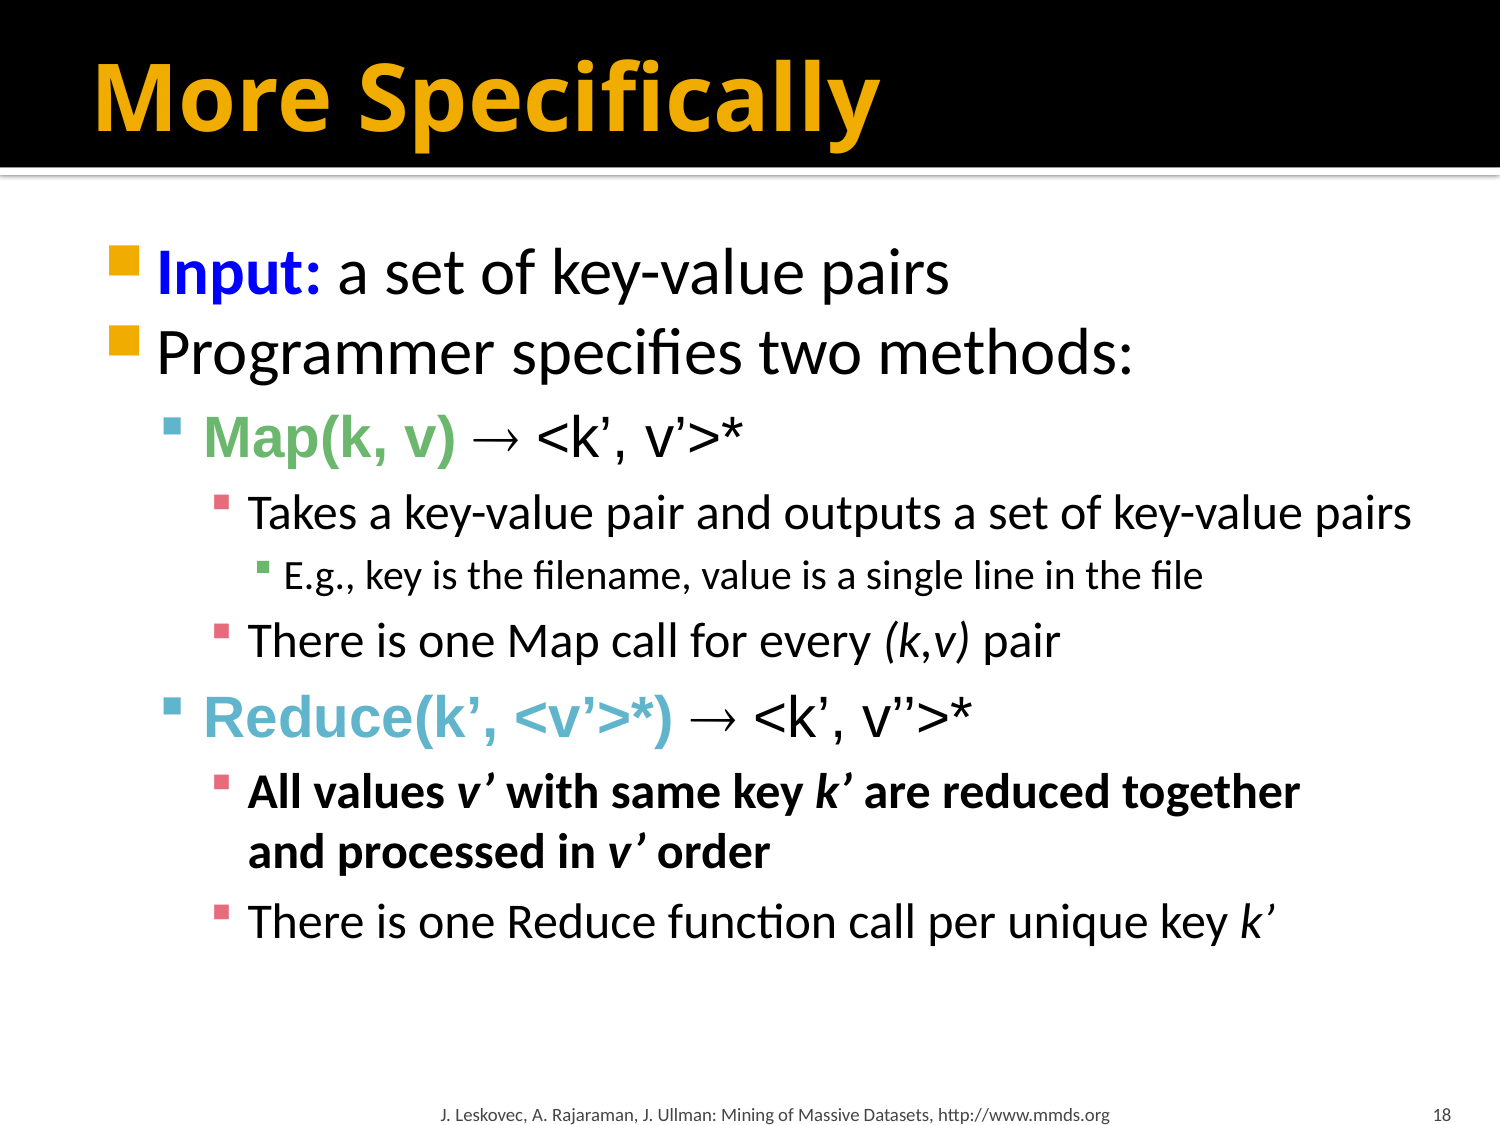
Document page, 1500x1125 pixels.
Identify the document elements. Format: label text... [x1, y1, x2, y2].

title More Specifically [75, 12, 1425, 175]
footer J. Leskovec, A. Rajaraman, J. Ullman: Mining of Massive Datasets, http://www.mmds.org [433, 1080, 1337, 1125]
list Input: a set of key-value pairs Programmer specifies two methods: Map(k, v)  <k’, v’>* Takes a key-value pair and outputs a set of key-value pairs E.g., key is the filename, value is a single line in the file There is one Map call for every (k,v) pair Reduce(k’, <v’>*)  <k’, v’’>* All values v’ with same key k’ are reduced together and processed in v’ order There is one Reduce function call per unique key k’ [75, 212, 1475, 1075]
slide_number 18 [1345, 1080, 1467, 1125]
